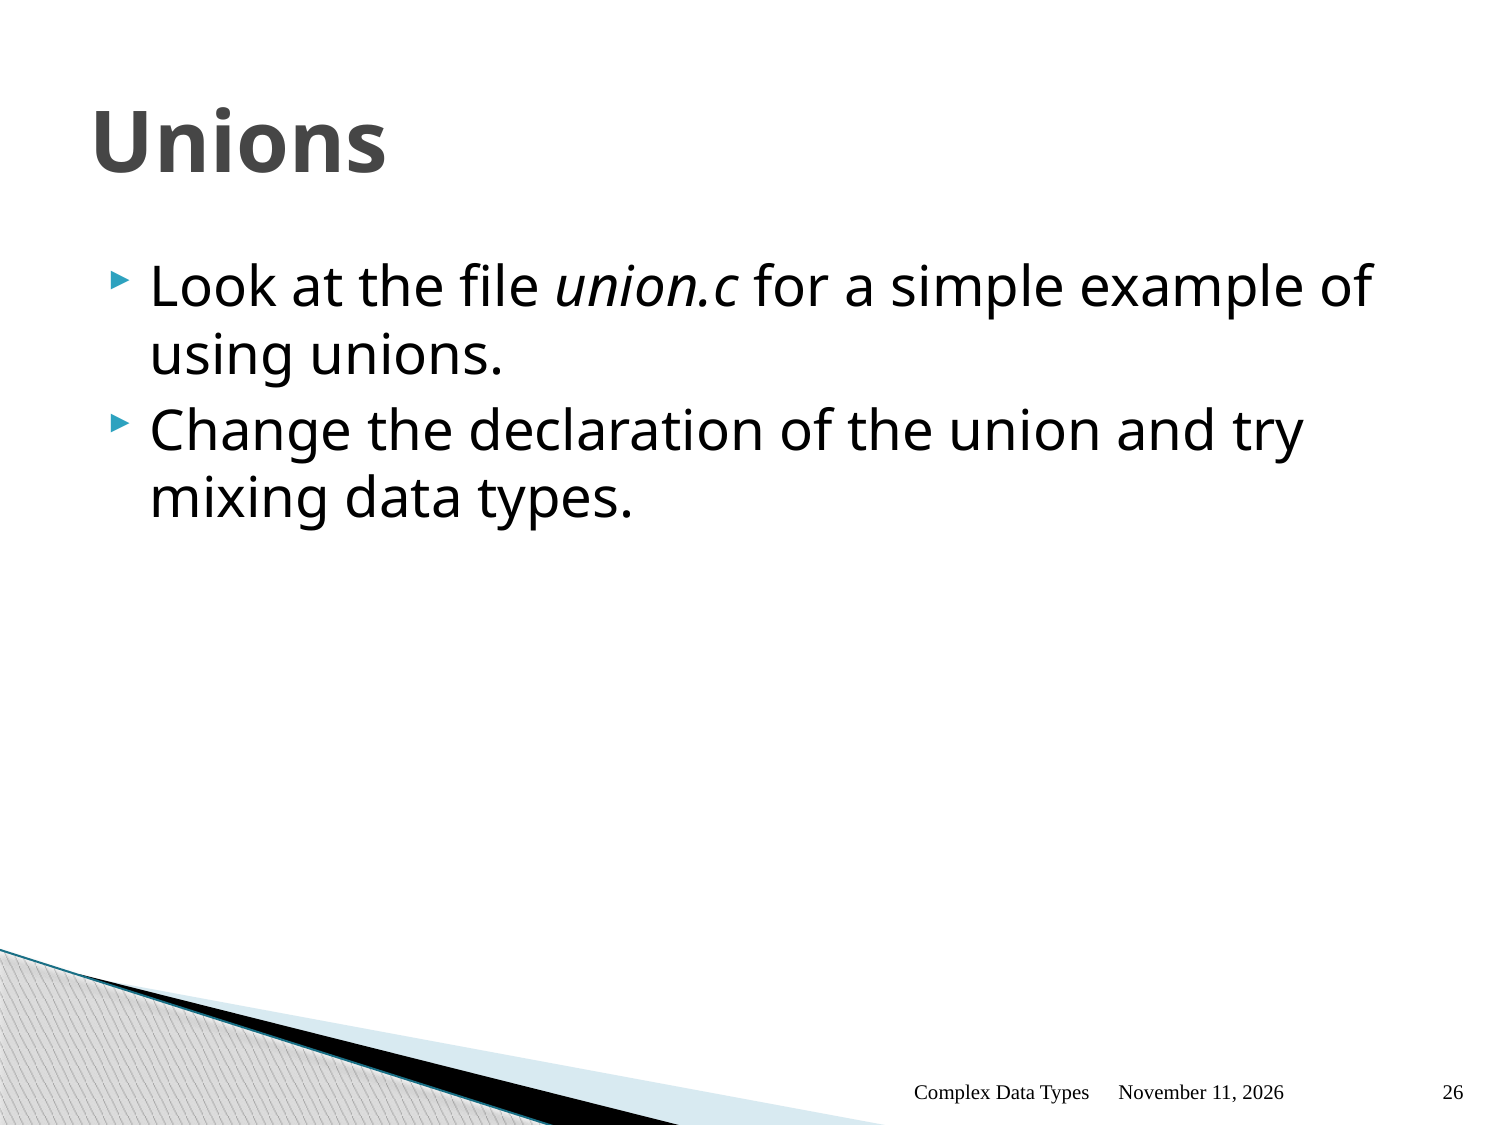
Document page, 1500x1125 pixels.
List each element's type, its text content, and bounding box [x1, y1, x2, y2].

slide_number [1105, 1051, 1418, 1112]
slide_number 26 [1418, 1051, 1479, 1112]
list Look at the file union.c for a simple example of using unions. Change the declaration of the union and try mixing data types. [75, 243, 1425, 986]
footer Complex Data Types [718, 1051, 1105, 1112]
title Unions [75, 45, 1425, 233]
